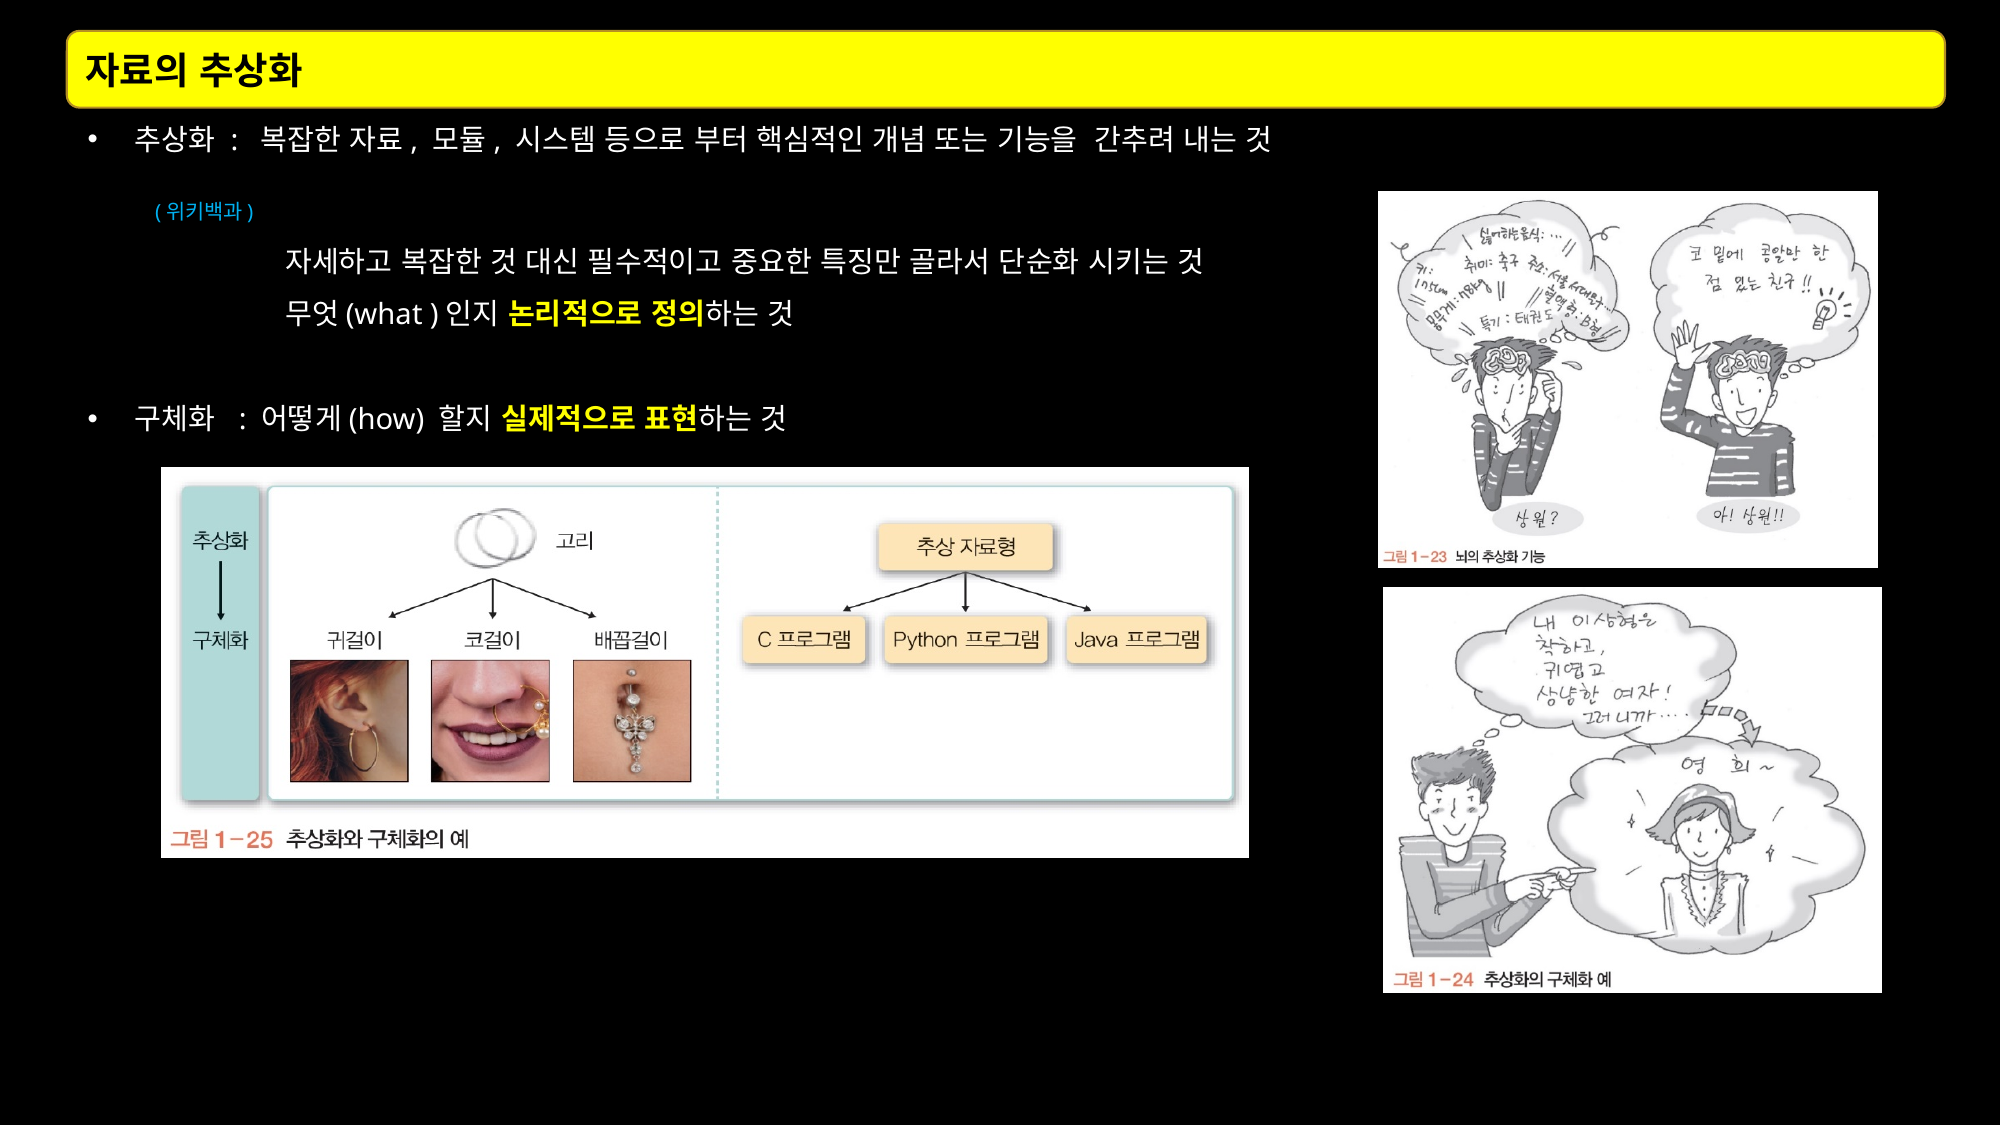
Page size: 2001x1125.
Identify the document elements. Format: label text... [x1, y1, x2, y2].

picture [1383, 587, 1882, 993]
picture [1378, 191, 1878, 568]
text_box 추상화 : 복잡한 자료, 모듈, 시스템 등으로 부터 핵심적인 개념 또는 기능을 간추려 내는 것 (위키백과) 자세하고 복잡한 것 대신 필수적이고 중요한 특징만 골라서 단순화 시키는 것 무엇(what )인지 논리적으로 정의하는 것 구체화 : 어떻게(how) 할지 실제적으로 표현하는 것 [72, 113, 1320, 1083]
text_box 자료의 추상화 [65, 29, 1947, 109]
picture [161, 467, 1249, 858]
